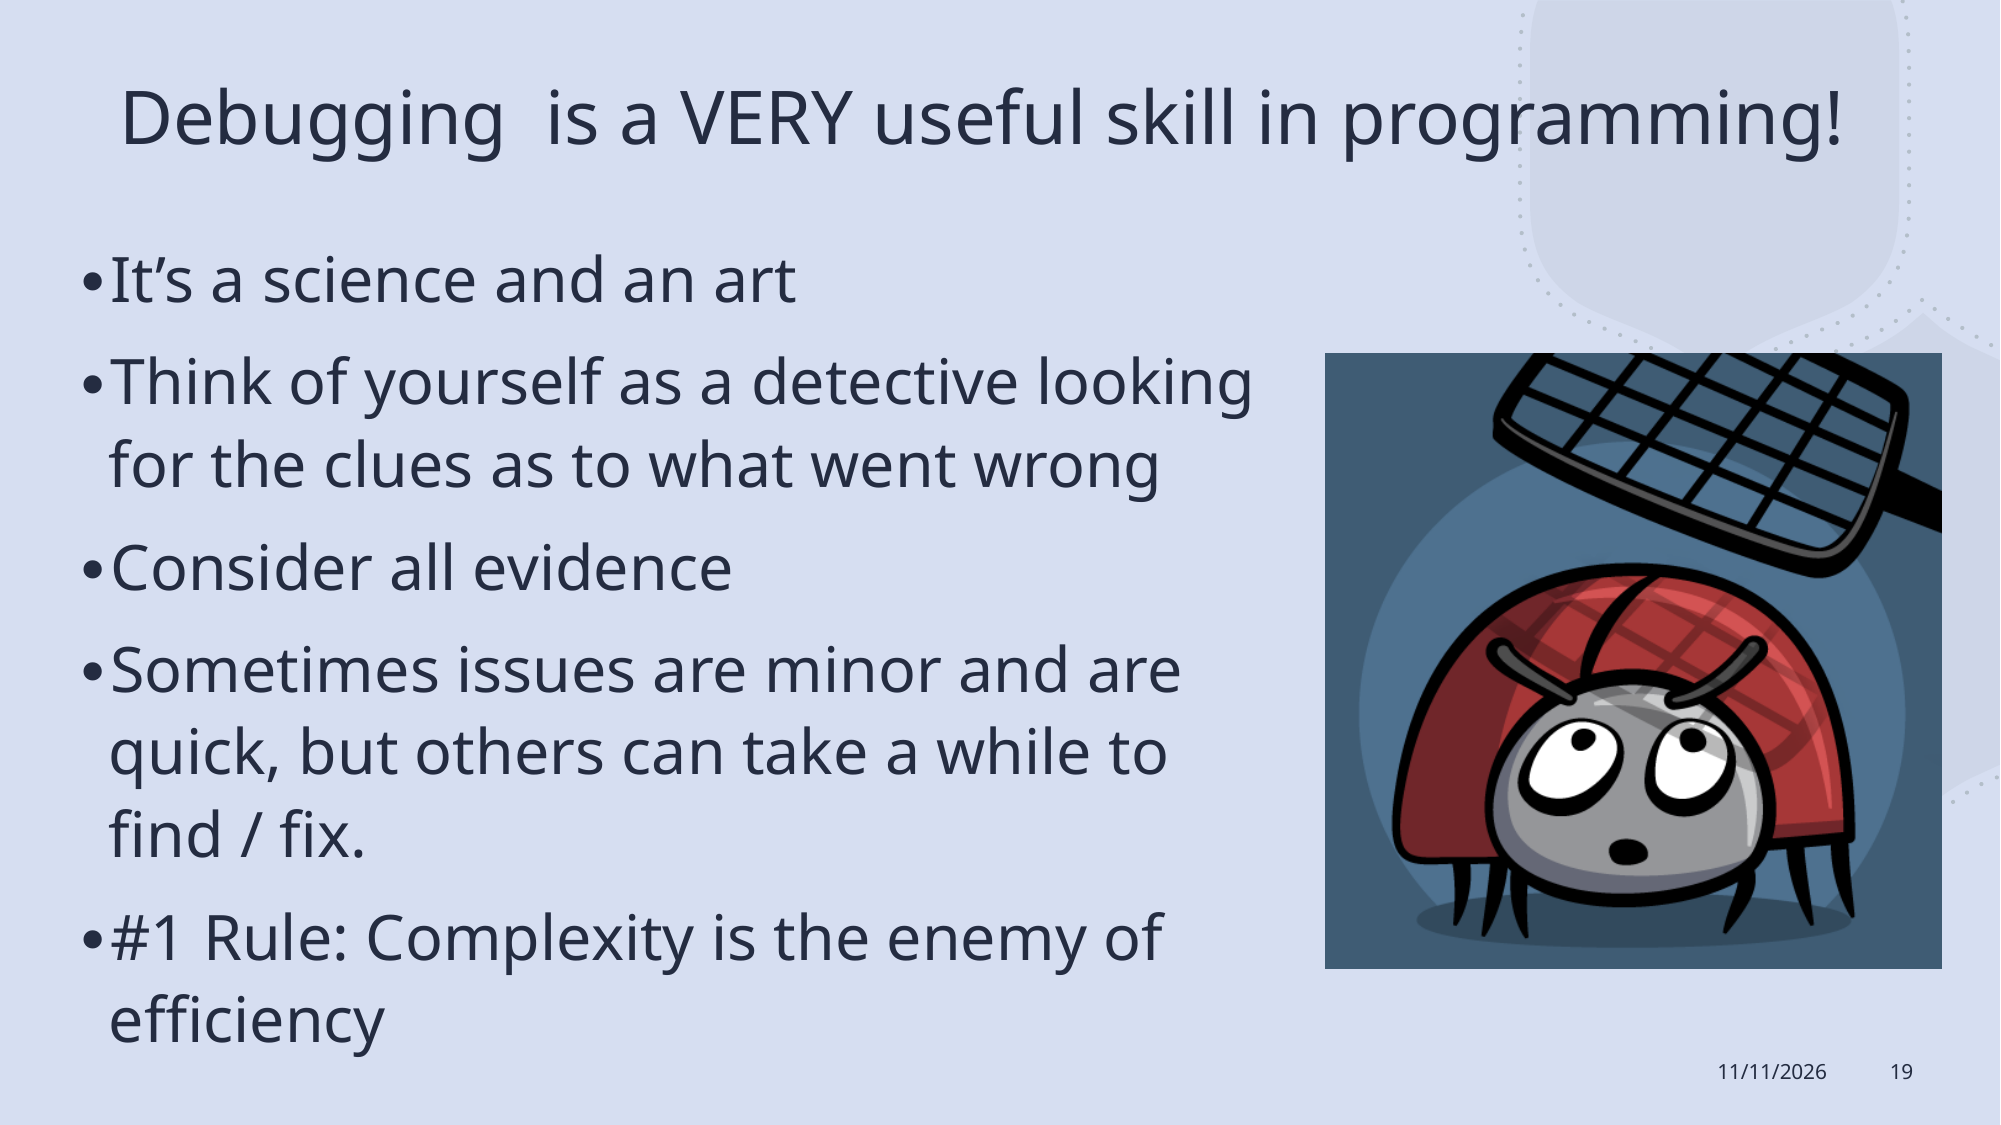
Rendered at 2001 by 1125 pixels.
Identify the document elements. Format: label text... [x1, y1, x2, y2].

slide_number 19 [1843, 1042, 1929, 1103]
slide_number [1356, 1042, 1842, 1103]
list It’s a science and an art Think of yourself as a detective looking for the clues as to what went wrong Consider all evidence Sometimes issues are minor and are quick, but others can take a while to find / fix. #1 Rule: Complexity is the enemy of efficiency [58, 224, 1276, 1097]
title Debugging is a VERY useful skill in programming! [58, 27, 1906, 203]
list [1325, 352, 1942, 970]
